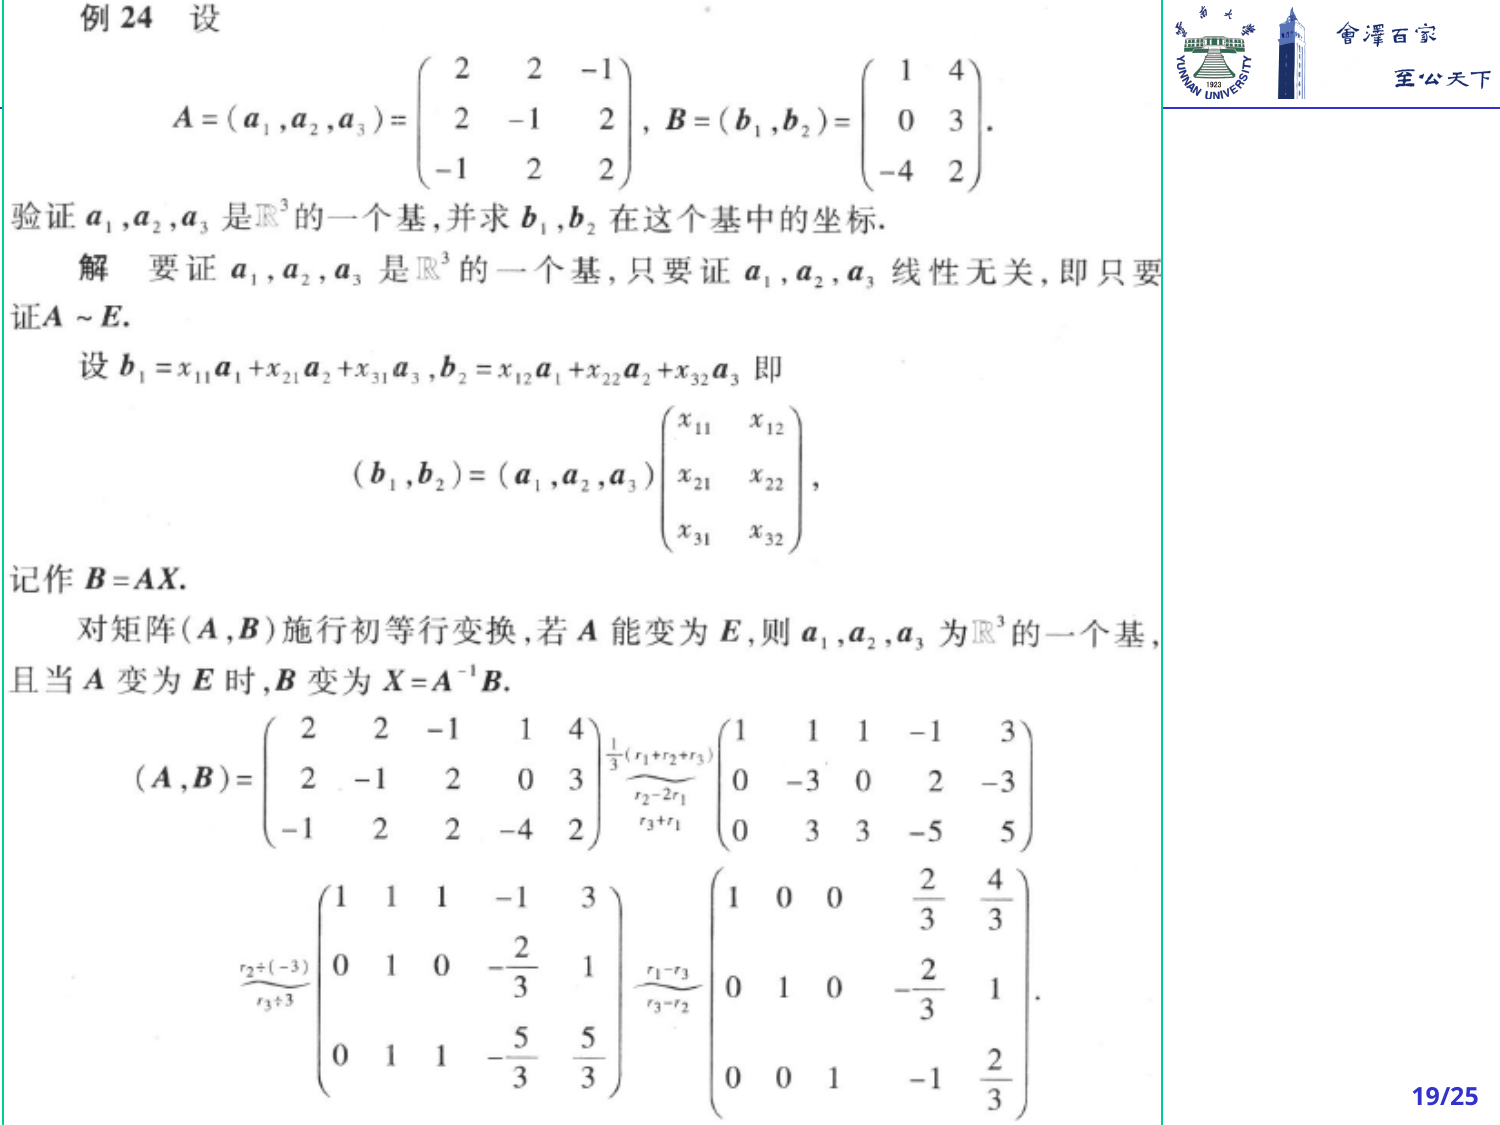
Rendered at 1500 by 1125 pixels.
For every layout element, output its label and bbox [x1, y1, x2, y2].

picture [1175, 6, 1256, 99]
picture [1272, 6, 1496, 99]
picture [3, 0, 1162, 1125]
